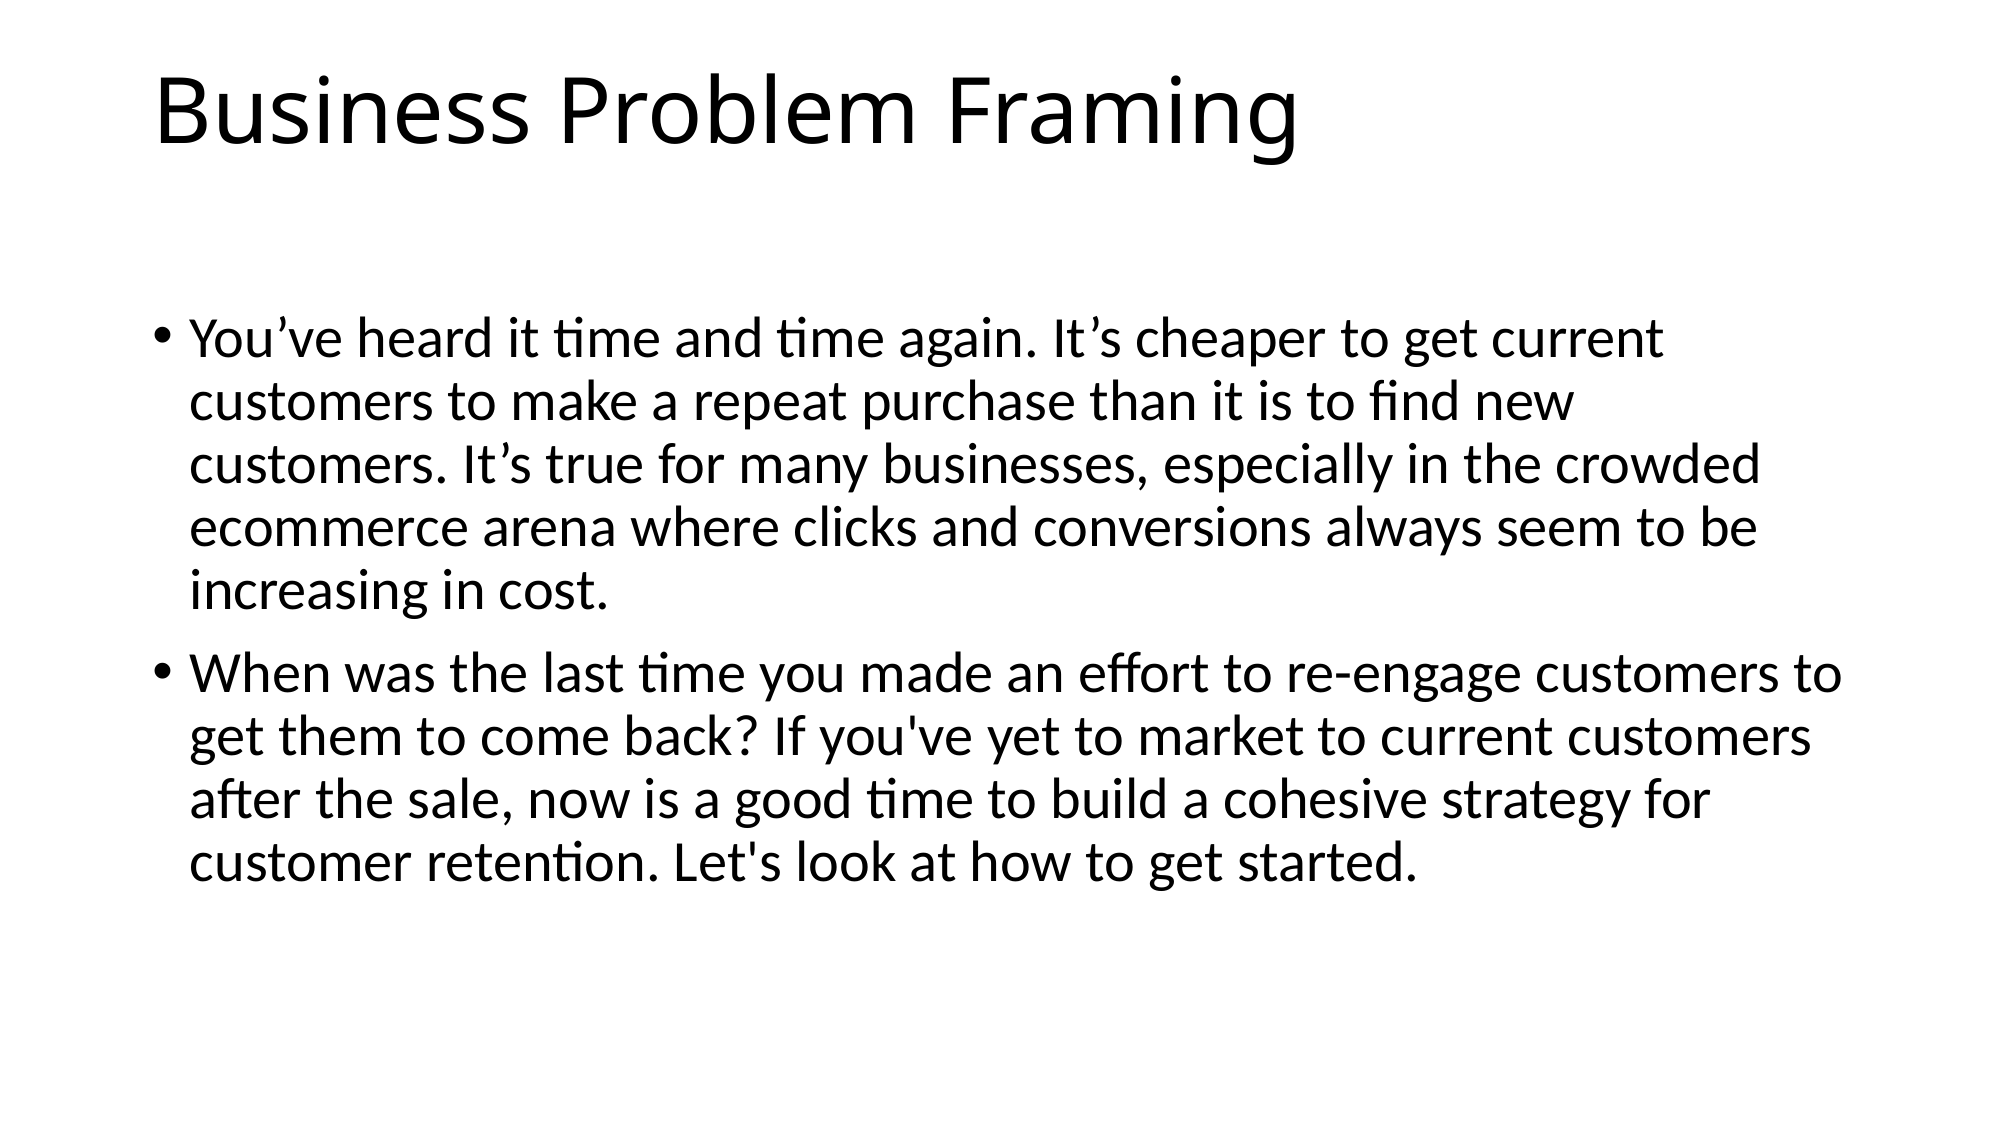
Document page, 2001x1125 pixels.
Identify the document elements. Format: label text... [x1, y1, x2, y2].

list You’ve heard it time and time again. It’s cheaper to get current customers to make a repeat purchase than it is to find new customers. It’s true for many businesses, especially in the crowded ecommerce arena where clicks and conversions always seem to be increasing in cost. When was the last time you made an effort to re-engage customers to get them to come back? If you've yet to market to current customers after the sale, now is a good time to build a cohesive strategy for customer retention. Let's look at how to get started. [137, 299, 1863, 1014]
title Business Problem Framing [137, 59, 1863, 278]
